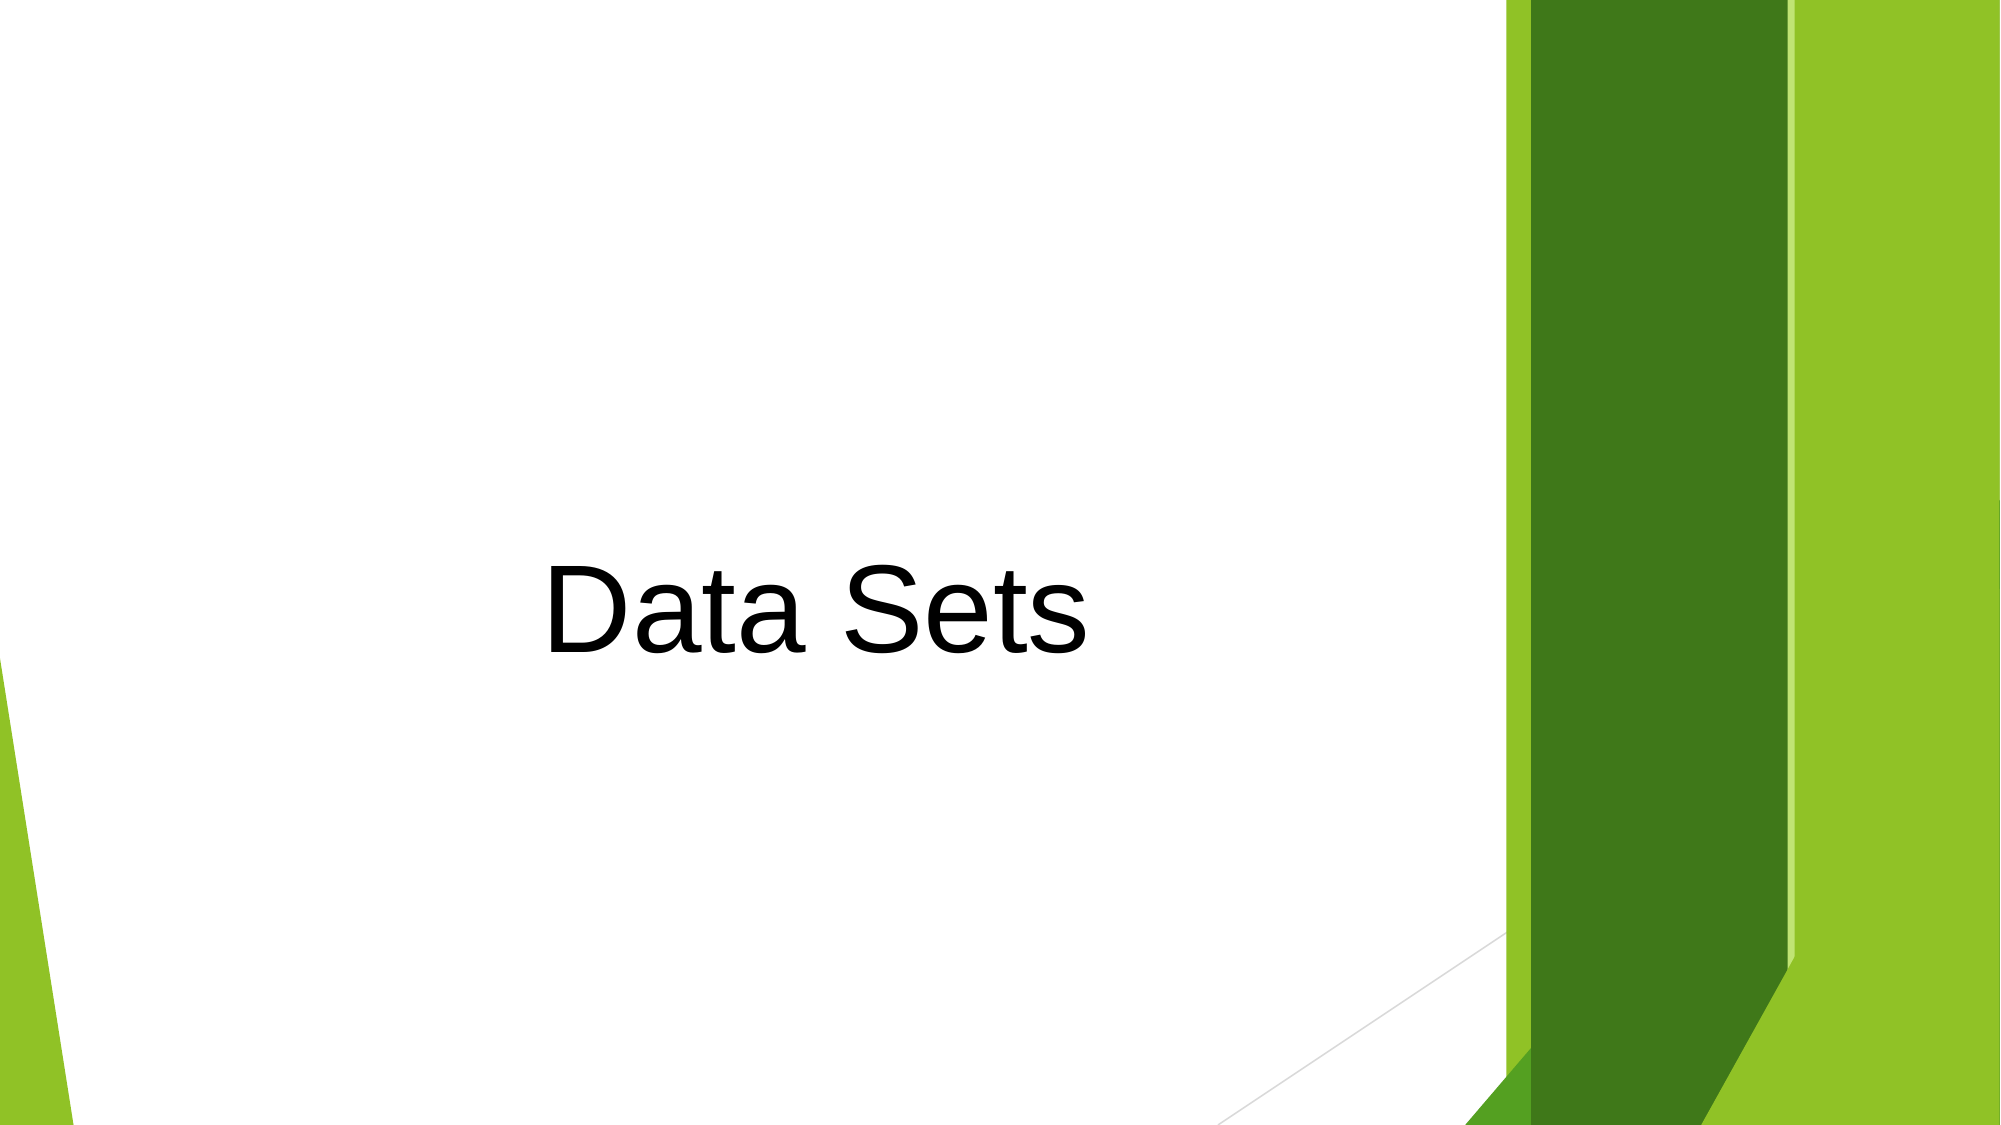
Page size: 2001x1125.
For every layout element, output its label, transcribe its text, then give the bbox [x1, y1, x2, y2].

text_box Data Sets [111, 99, 1522, 1105]
